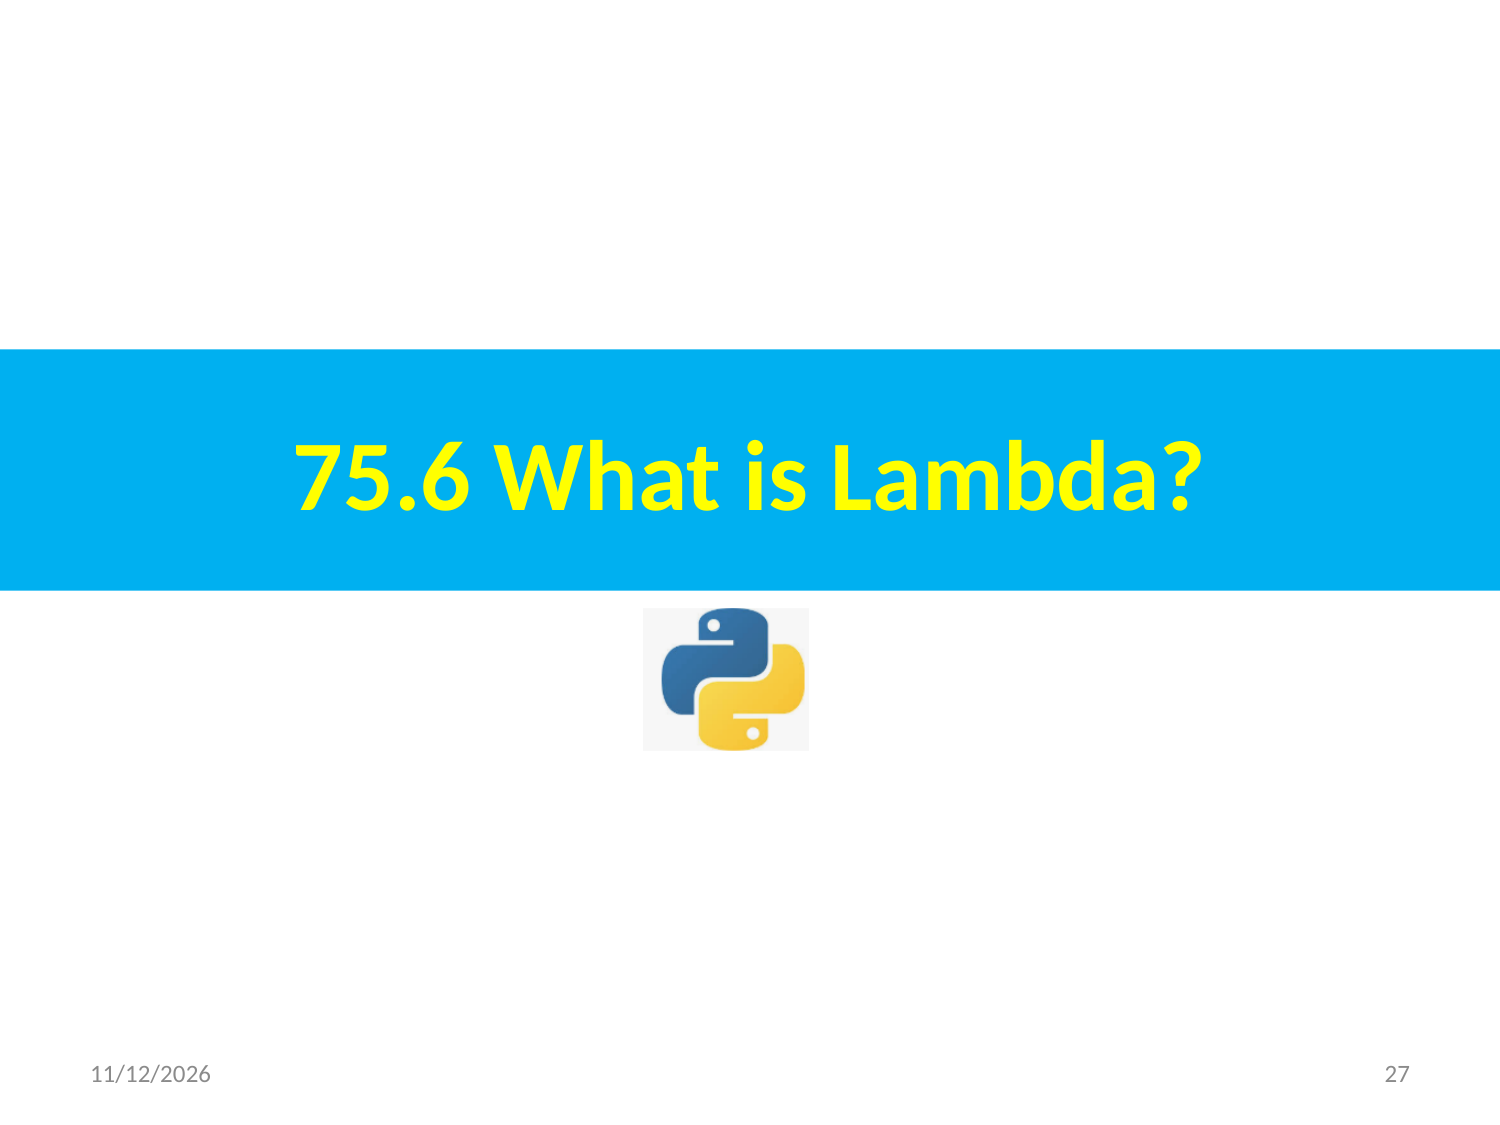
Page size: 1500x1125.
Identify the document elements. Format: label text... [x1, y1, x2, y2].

picture [643, 606, 809, 752]
title 75.6 What is Lambda? [0, 349, 1500, 591]
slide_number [75, 1042, 425, 1103]
slide_number 27 [1074, 1042, 1425, 1103]
